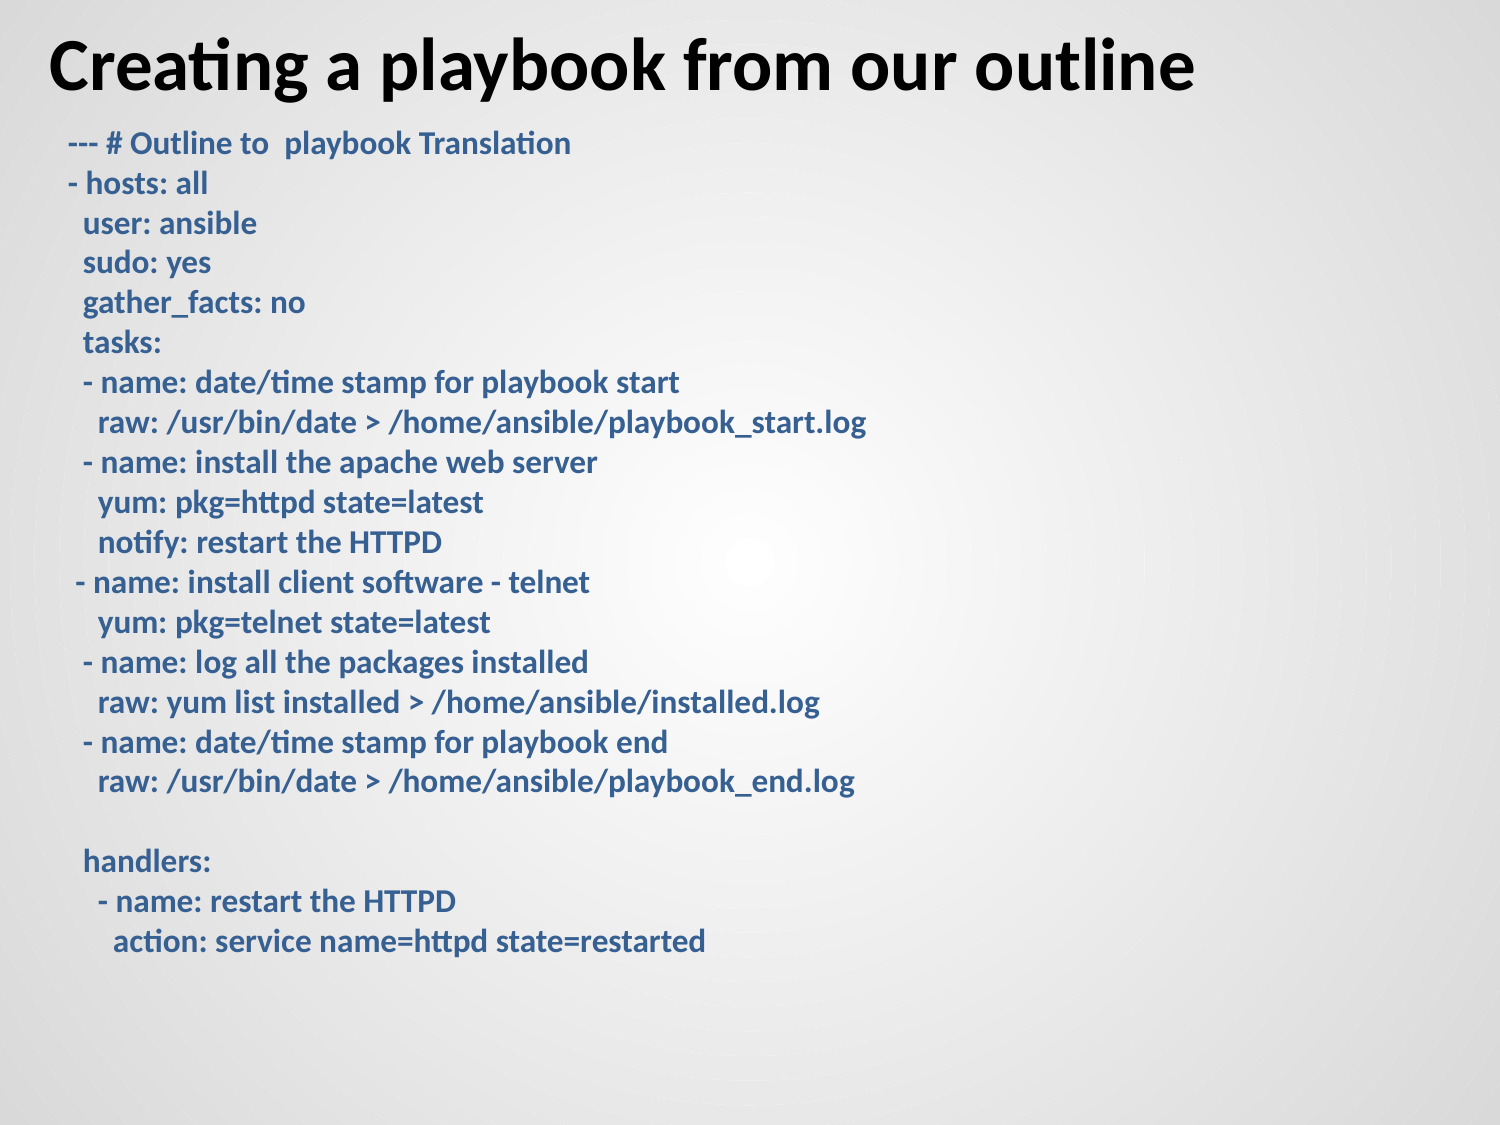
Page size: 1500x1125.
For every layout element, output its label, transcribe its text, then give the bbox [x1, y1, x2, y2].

text_box --- # Outline to playbook Translation - hosts: all user: ansible sudo: yes gather_facts: no tasks: - name: date/time stamp for playbook start raw: /usr/bin/date > /home/ansible/playbook_start.log - name: install the apache web server yum: pkg=httpd state=latest notify: restart the HTTPD - name: install client software - telnet yum: pkg=telnet state=latest - name: log all the packages installed raw: yum list installed > /home/ansible/installed.log - name: date/time stamp for playbook end raw: /usr/bin/date > /home/ansible/playbook_end.log handlers: - name: restart the HTTPD action: service name=httpd state=restarted [53, 113, 1500, 967]
title Creating a playbook from our outline [29, 19, 1380, 102]
